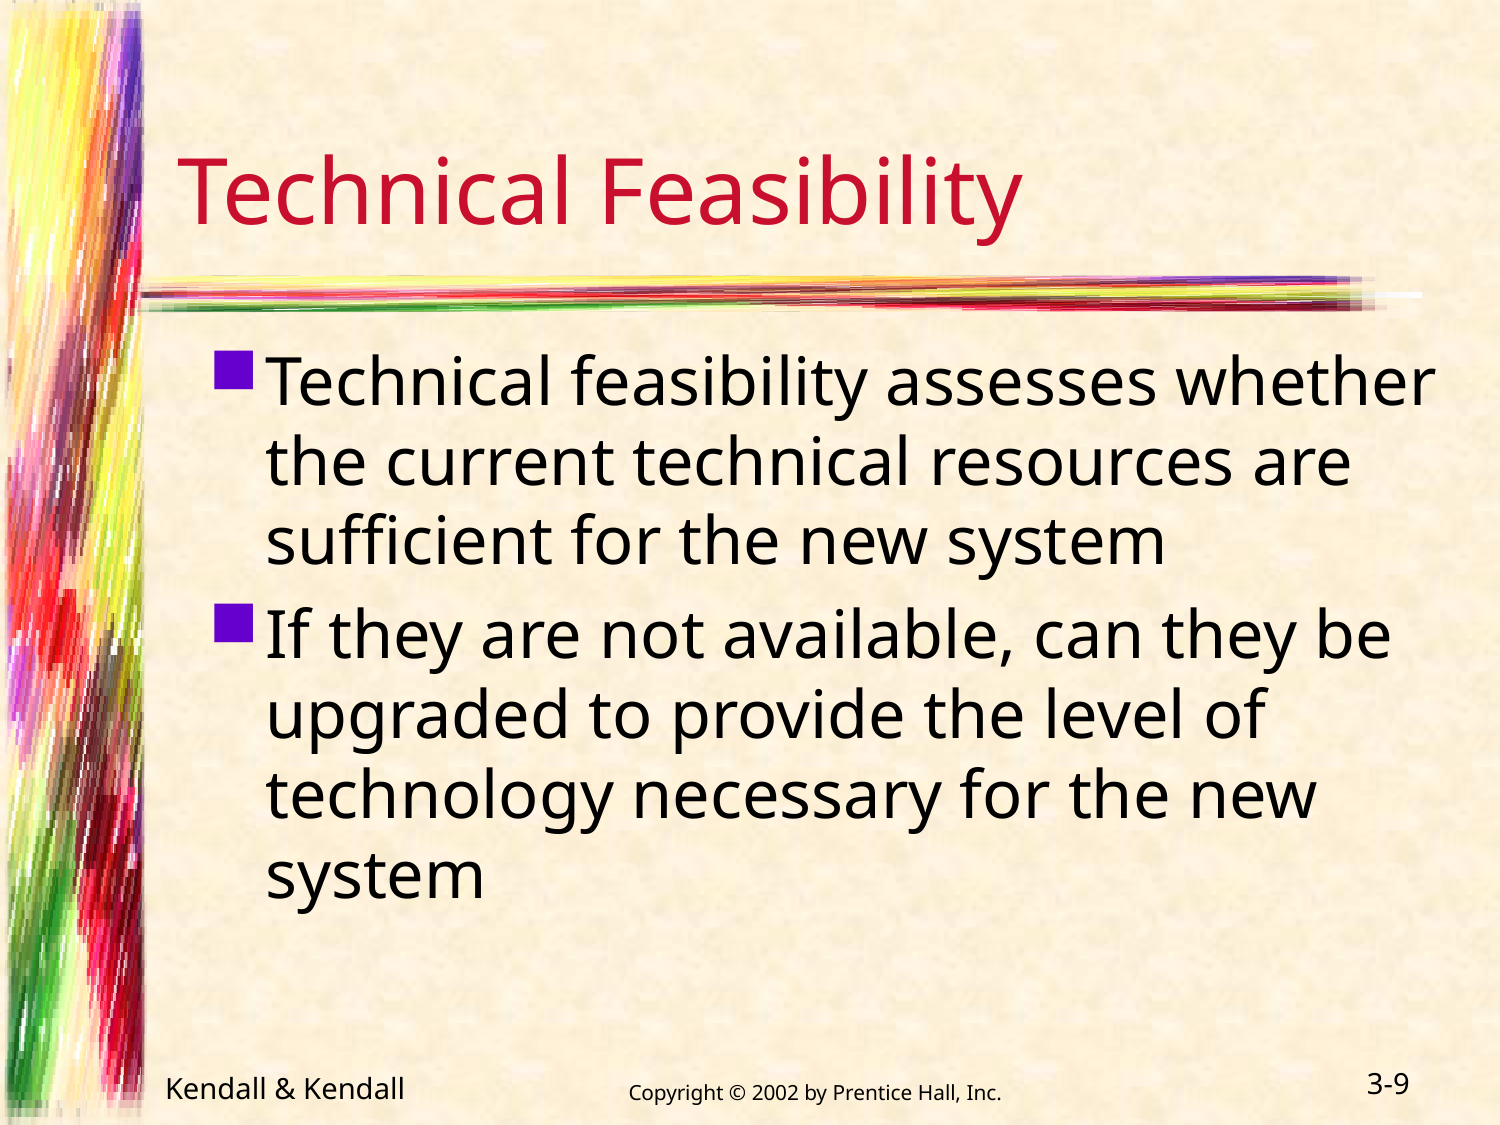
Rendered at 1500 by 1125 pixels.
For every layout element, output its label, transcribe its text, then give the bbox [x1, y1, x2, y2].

slide_number 3-9 [1112, 1037, 1425, 1113]
footer Copyright © 2002 by Prentice Hall, Inc. [549, 1037, 1075, 1113]
title Technical Feasibility [162, 62, 1455, 250]
slide_number Kendall & Kendall [150, 1037, 463, 1113]
picture [0, 0, 1500, 1125]
list Technical feasibility assesses whether the current technical resources are sufficient for the new system If they are not available, can they be upgraded to provide the level of technology necessary for the new system [193, 331, 1469, 1006]
